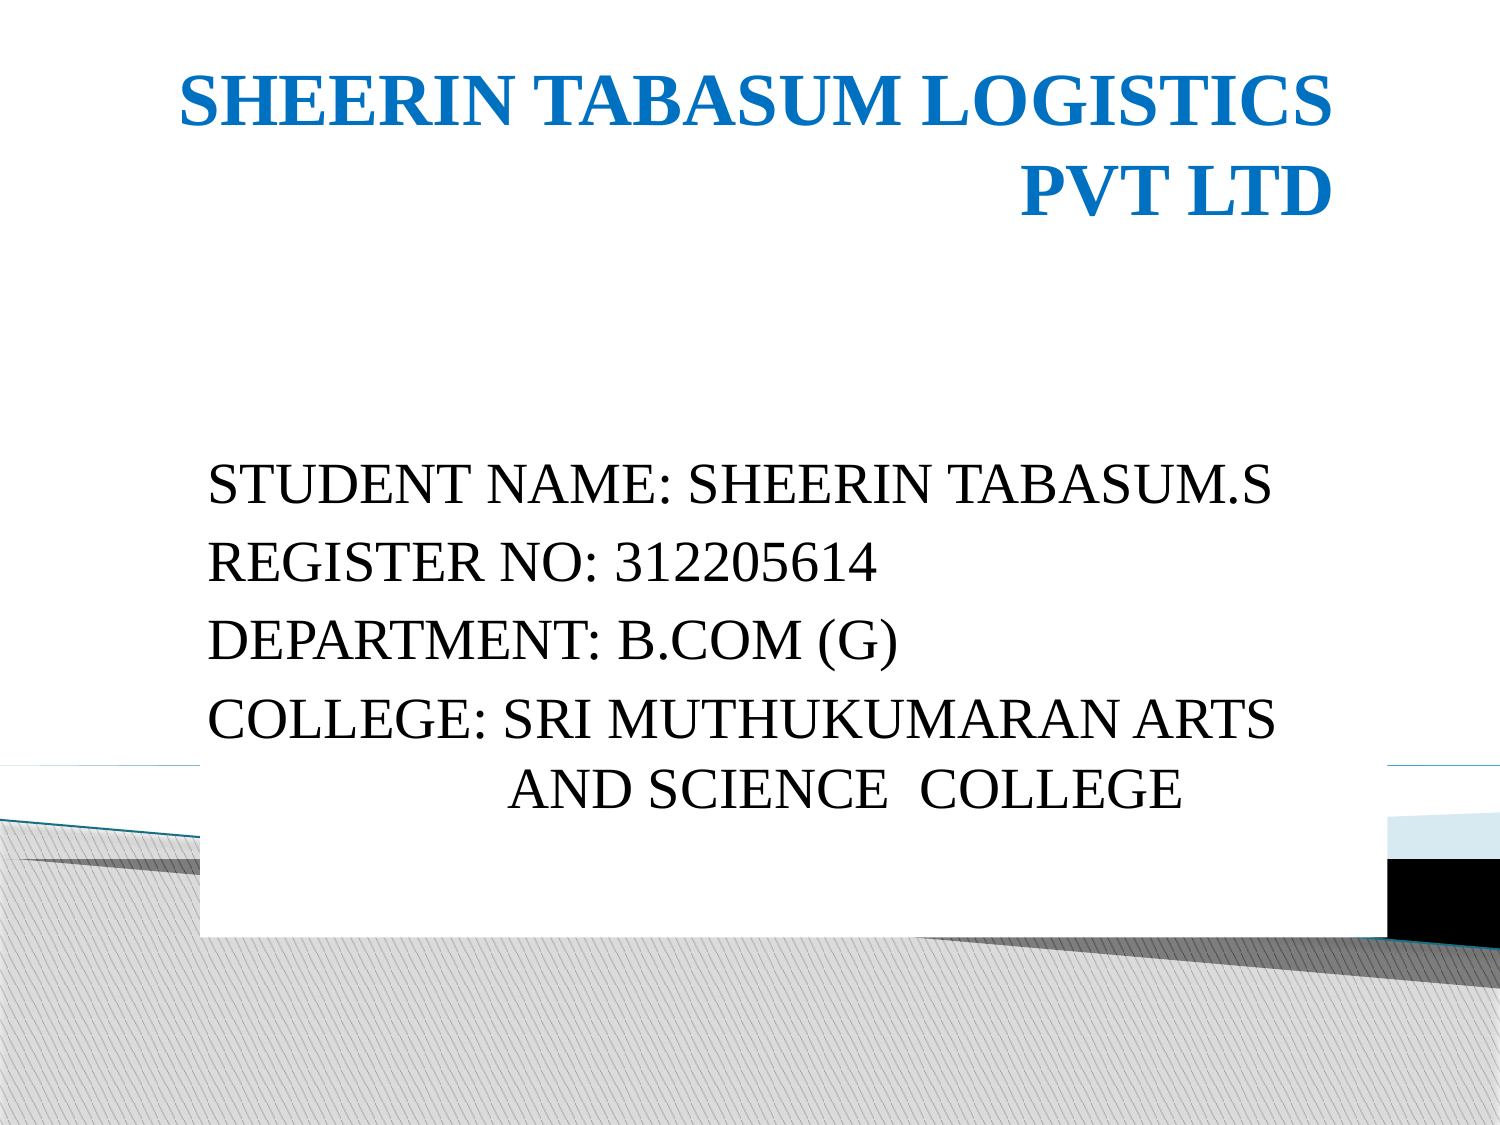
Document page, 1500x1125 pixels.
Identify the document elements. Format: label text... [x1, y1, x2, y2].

picture [920, 938, 1500, 989]
title SHEERIN TABASUM LOGISTICS PVT LTD [75, 37, 1350, 238]
picture [5, 859, 200, 876]
subtitle STUDENT NAME: SHEERIN TABASUM.S REGISTER NO: 312205614 DEPARTMENT: B.COM (G) COLLEGE: SRI MUTHUKUMARAN ARTS AND SCIENCE COLLEGE [200, 437, 1388, 938]
